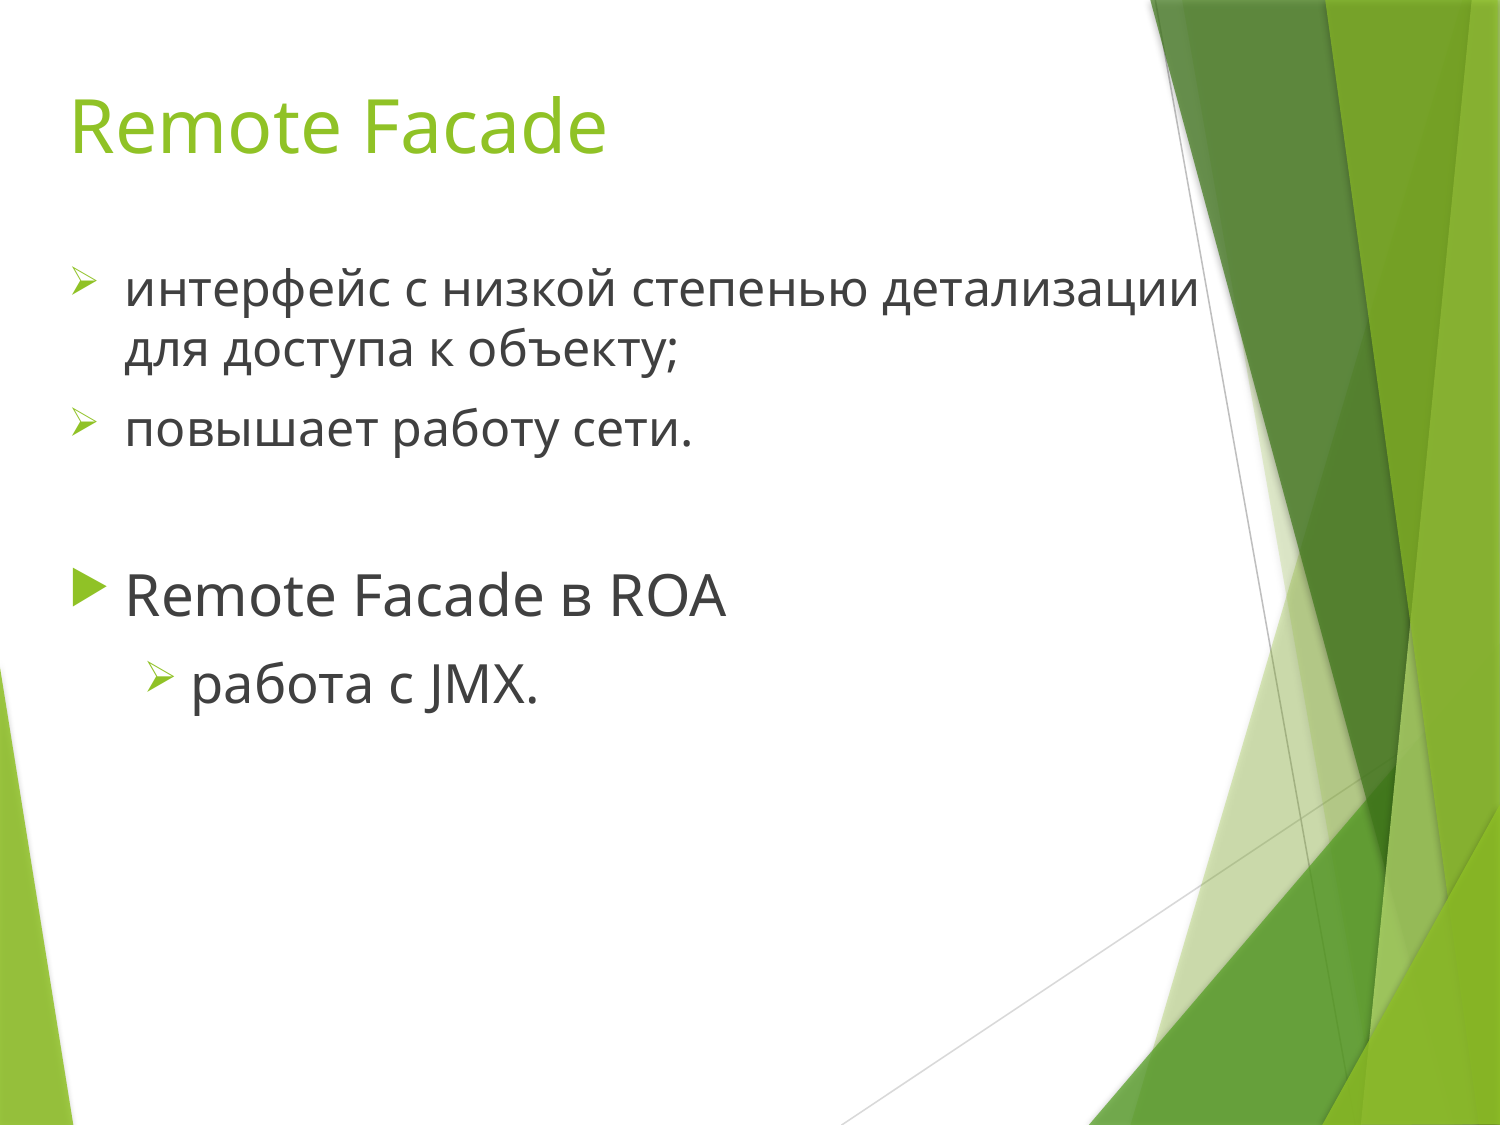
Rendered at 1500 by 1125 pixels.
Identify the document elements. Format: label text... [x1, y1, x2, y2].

list интерфейс с низкой степенью детализации для доступа к объекту; повышает работу сети. Remote Facade в ROA работа с JMX. [53, 248, 1224, 1023]
title Remote Facade [53, 70, 1270, 204]
